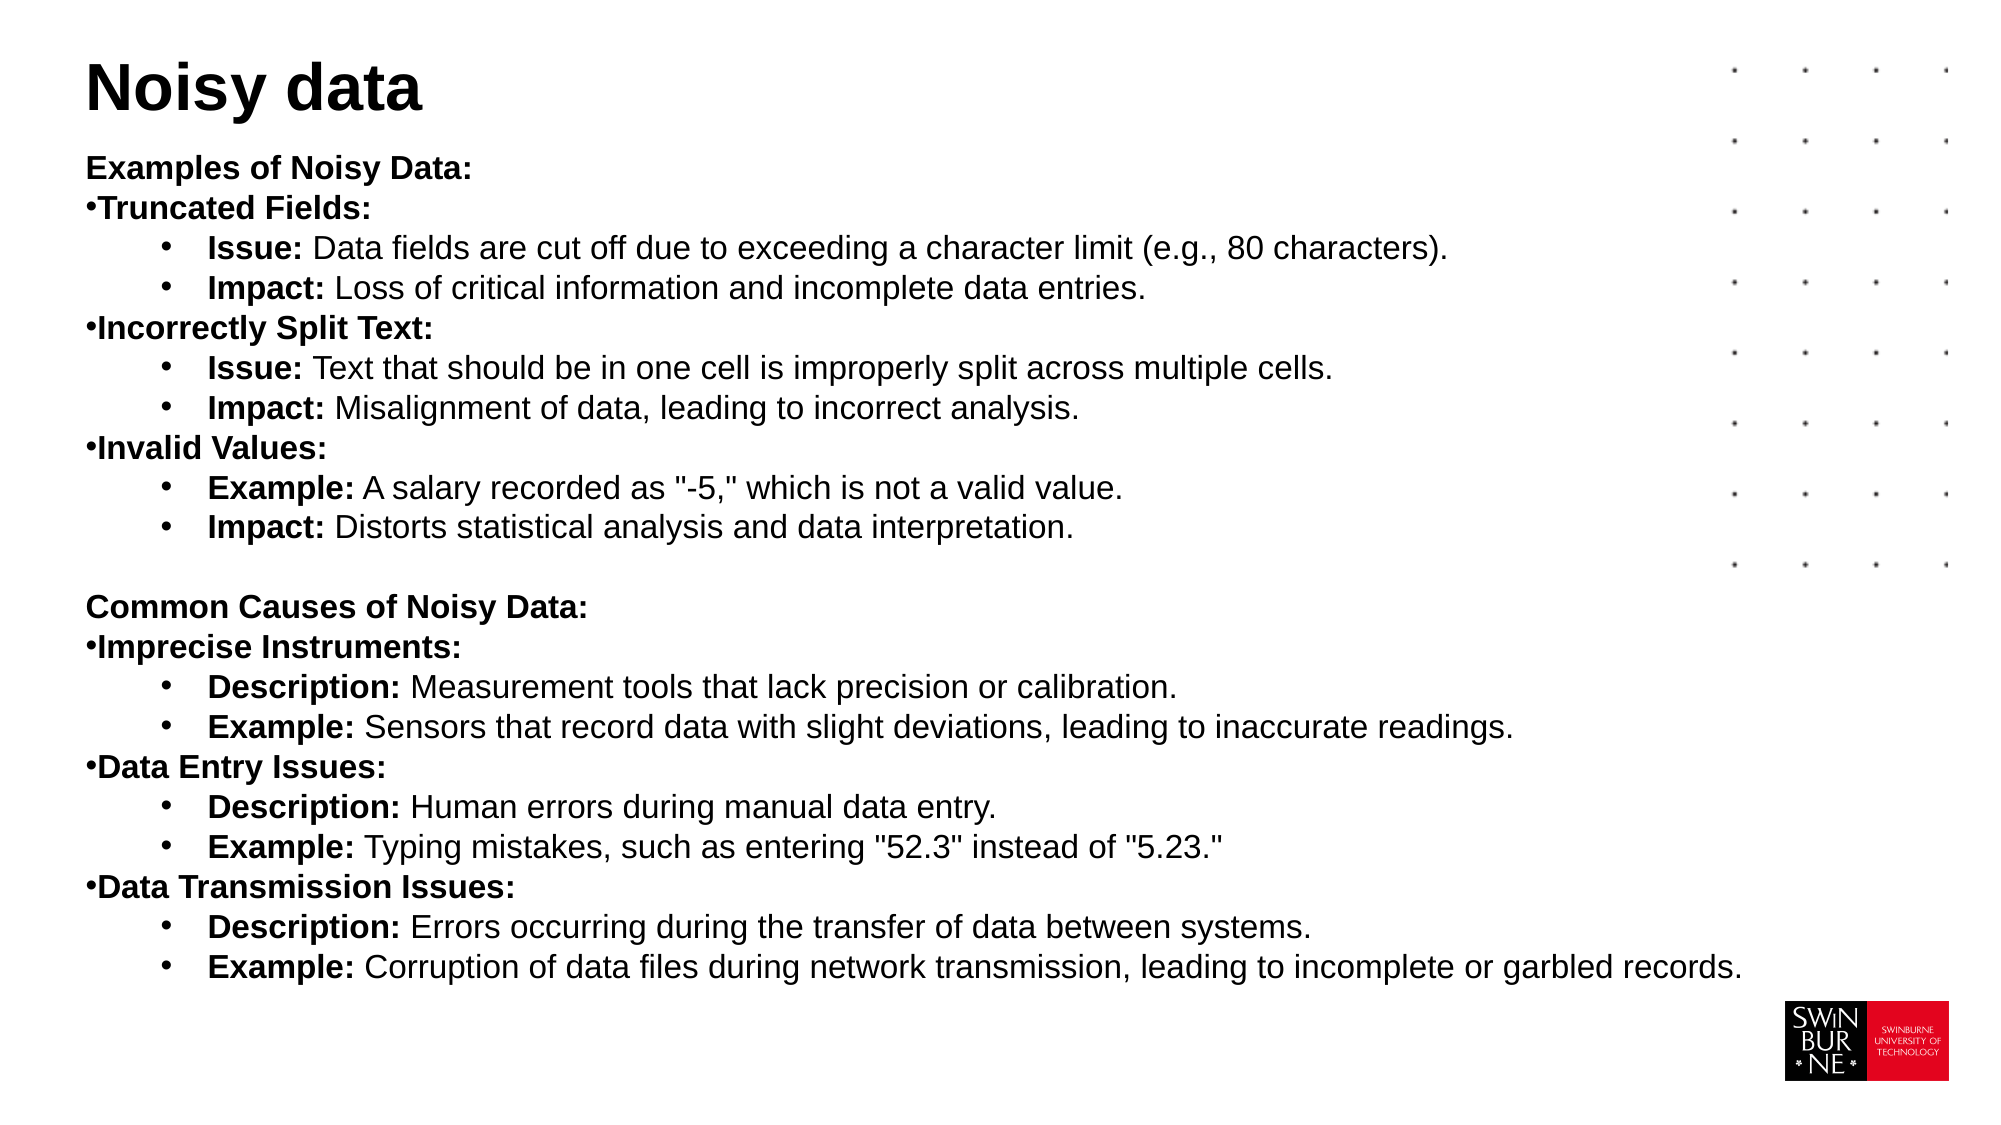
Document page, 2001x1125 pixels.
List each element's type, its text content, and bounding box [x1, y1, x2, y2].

text_box Examples of Noisy Data: Truncated Fields: Issue: Data fields are cut off due to exceeding a character limit (e.g., 80 characters). Impact: Loss of critical information and incomplete data entries. Incorrectly Split Text: Issue: Text that should be in one cell is improperly split across multiple cells. Impact: Misalignment of data, leading to incorrect analysis. Invalid Values: Example: A salary recorded as "-5," which is not a valid value. Impact: Distorts statistical analysis and data interpretation. Common Causes of Noisy Data: Imprecise Instruments: Description: Measurement tools that lack precision or calibration. Example: Sensors that record data with slight deviations, leading to inaccurate readings. Data Entry Issues: Description: Human errors during manual data entry. Example: Typing mistakes, such as entering "52.3" instead of "5.23." Data Transmission Issues: Description: Errors occurring during the transfer of data between systems. Example: Corruption of data files during network transmission, leading to incomplete or garbled records. [70, 138, 1840, 993]
title Noisy data [70, 36, 1660, 138]
picture [1785, 1001, 1949, 1081]
